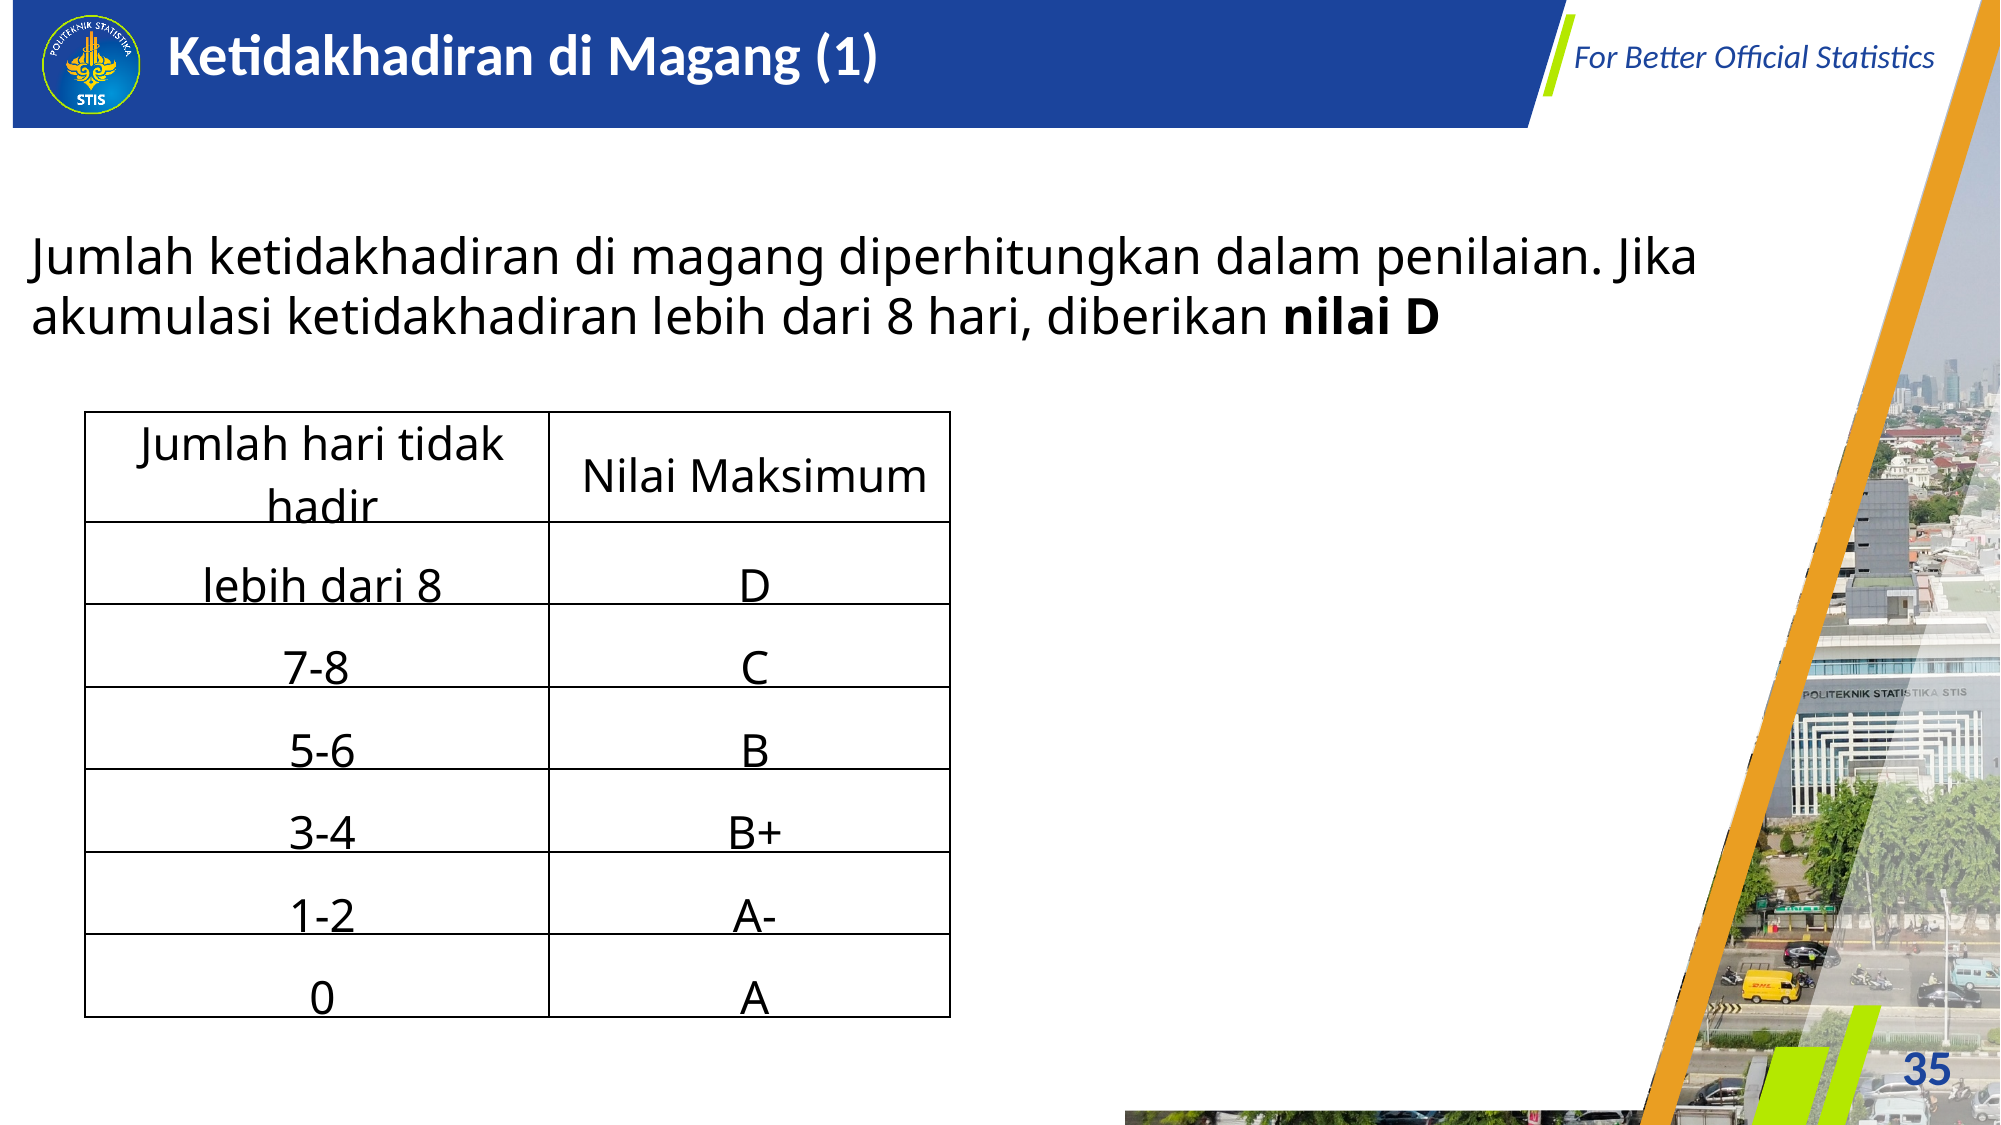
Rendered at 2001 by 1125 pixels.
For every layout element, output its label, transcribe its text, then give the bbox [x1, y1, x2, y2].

table_cell 5-6 [86, 688, 548, 768]
table_header Jumlah hari tidak hadir [86, 413, 548, 521]
table_cell D [550, 523, 949, 603]
text_box Jumlah ketidakhadiran di magang diperhitungkan dalam penilaian. Jika akumulasi ketidakhadiran lebih dari 8 hari, diberikan nilai D [17, 217, 1125, 352]
table_cell C [550, 605, 949, 686]
picture [1125, 0, 2000, 1125]
table_cell A [550, 935, 949, 1016]
table_cell 1-2 [86, 853, 548, 933]
table_cell A- [550, 853, 949, 933]
table_cell B [550, 688, 949, 768]
picture [41, 14, 141, 115]
table_cell 0 [86, 935, 548, 1016]
table_cell lebih dari 8 [86, 523, 548, 603]
table_header Nilai Maksimum [550, 413, 949, 521]
text_box [11, 0, 1125, 129]
table_cell 3-4 [86, 770, 548, 851]
text_box Ketidakhadiran di Magang (1) [153, 9, 1125, 95]
table_cell 7-8 [86, 605, 548, 686]
table_cell B+ [550, 770, 949, 851]
text_box [0, 0, 1125, 1112]
